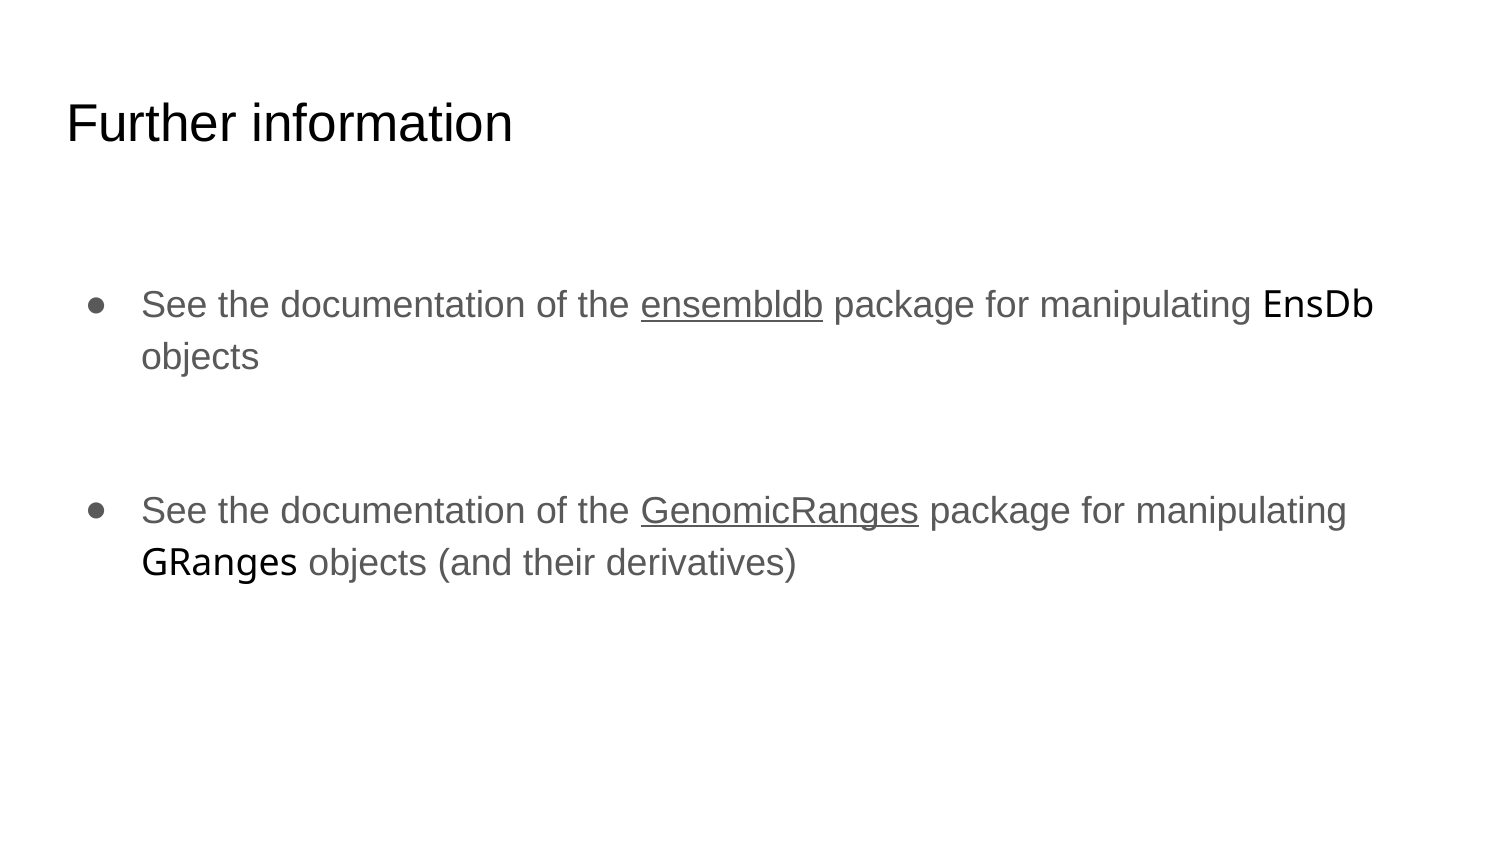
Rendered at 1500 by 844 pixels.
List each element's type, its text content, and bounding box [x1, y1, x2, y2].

title Further information [51, 72, 1449, 167]
list See the documentation of the ensembldb package for manipulating EnsDb objects See the documentation of the GenomicRanges package for manipulating GRanges objects (and their derivatives) [51, 258, 1449, 750]
